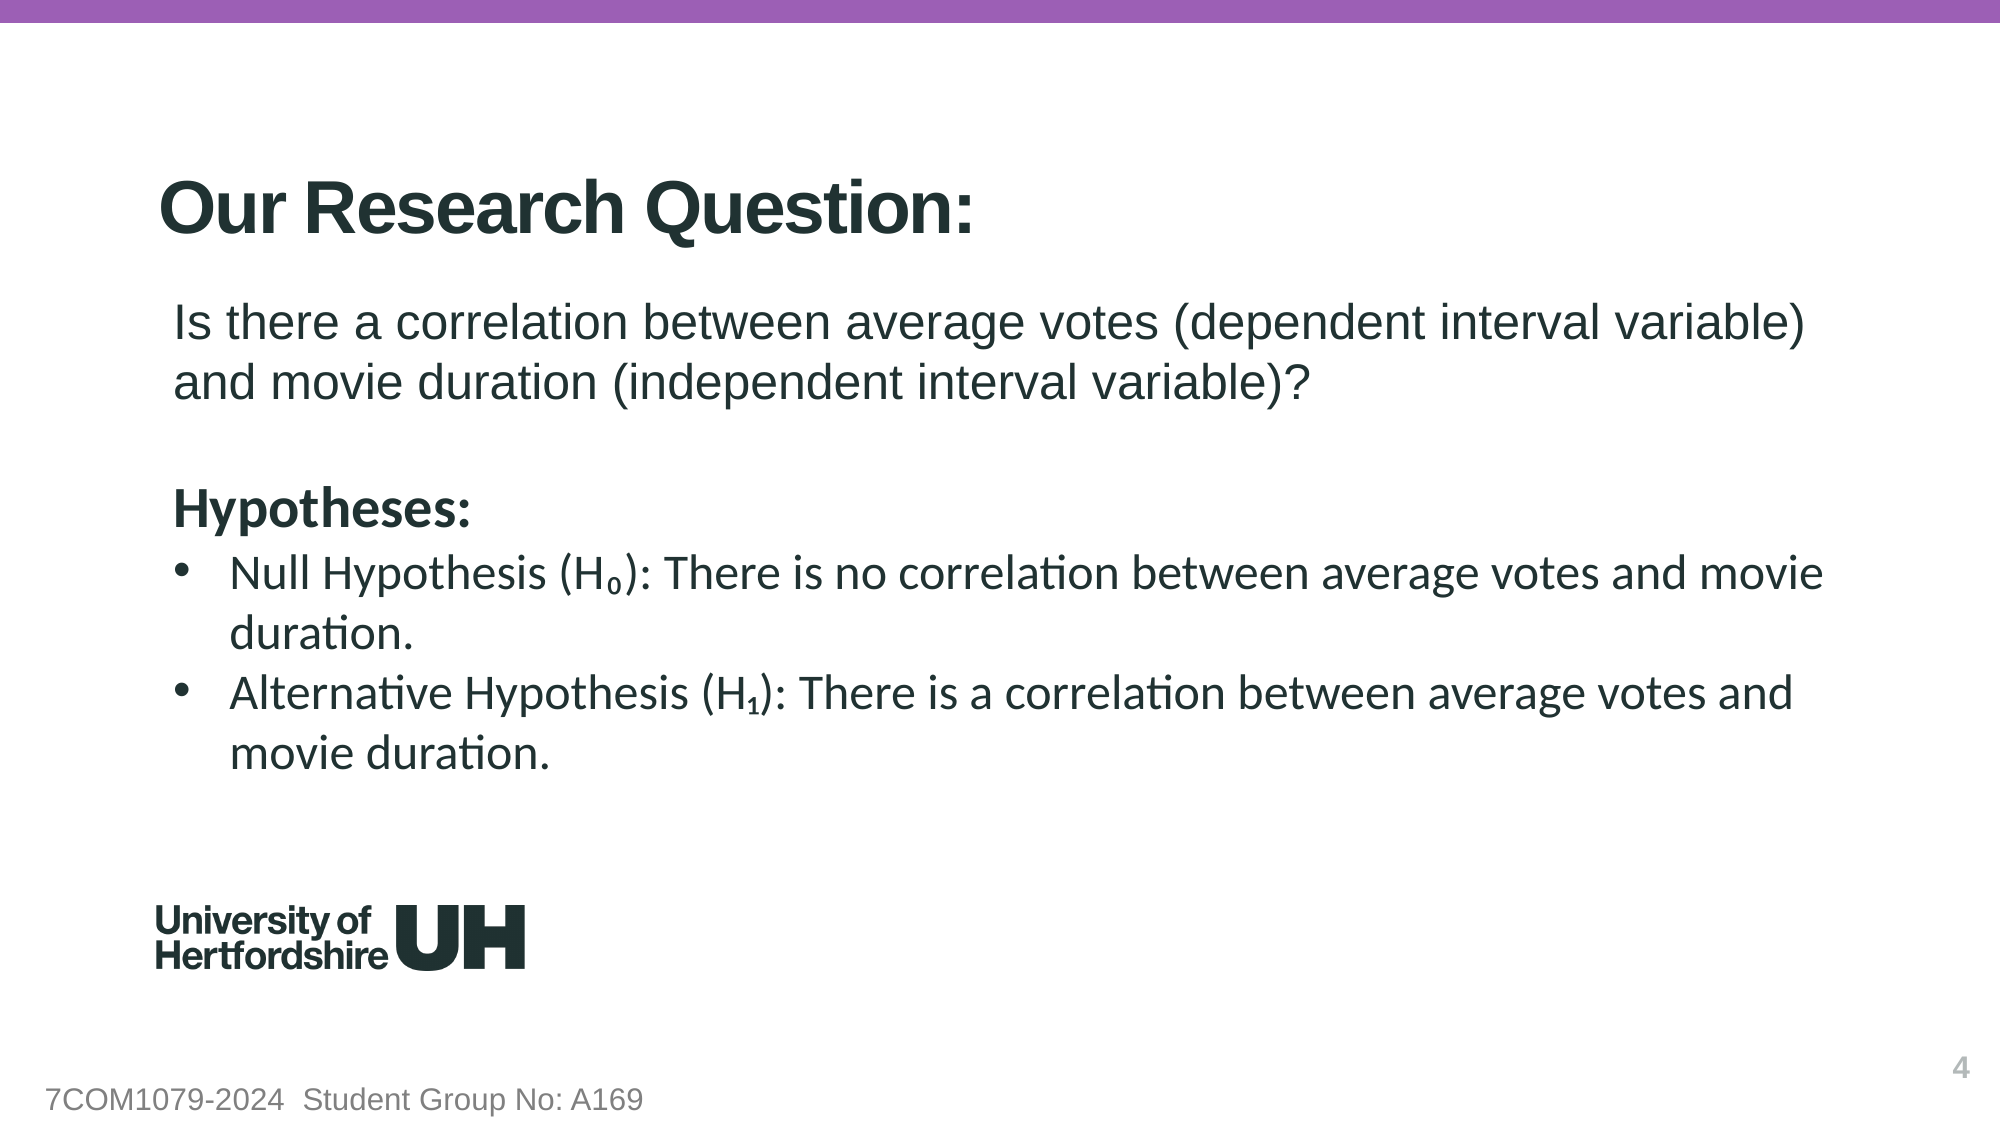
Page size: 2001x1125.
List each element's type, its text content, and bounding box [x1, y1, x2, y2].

text_box 7COM1079-2024 Student Group No: A169 [29, 1071, 780, 1125]
slide_number 4 [1867, 1046, 1971, 1085]
subtitle Our Research Question: [158, 188, 1759, 227]
text_box Is there a correlation between average votes (dependent interval variable) and movie duration (independent interval variable)? Hypotheses: Null Hypothesis (H₀): There is no correlation between average votes and movie duration. Alternative Hypothesis (H₁): There is a correlation between average votes and movie duration. [158, 282, 1881, 847]
